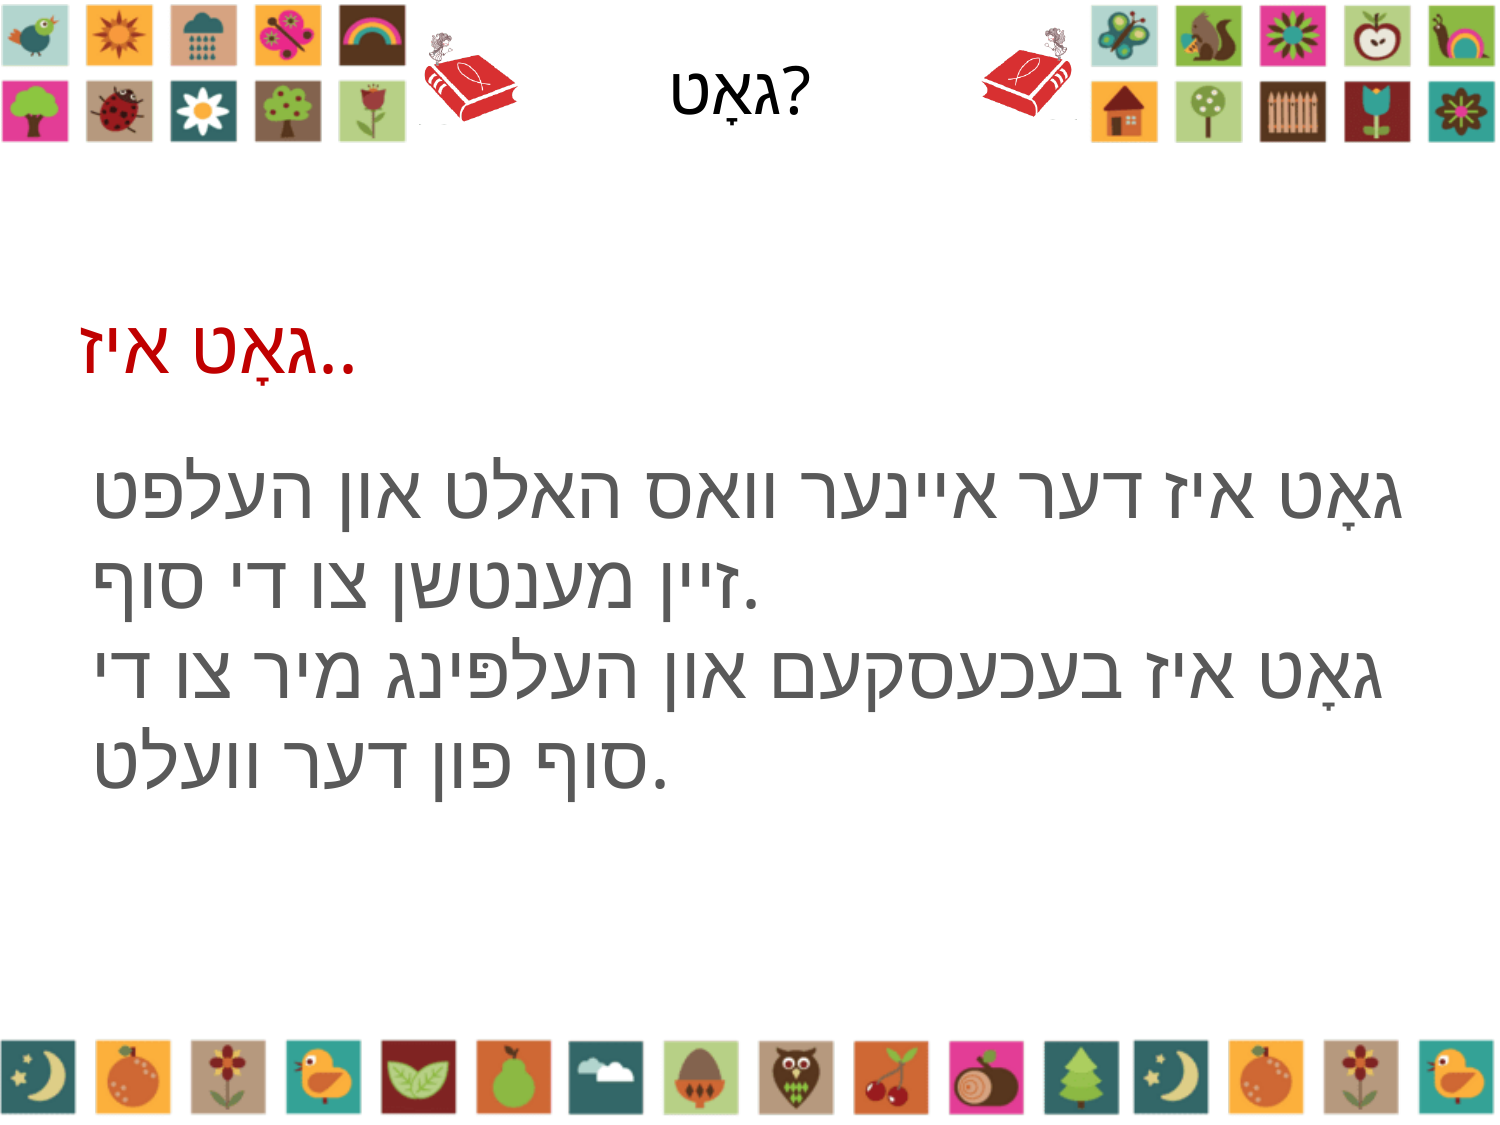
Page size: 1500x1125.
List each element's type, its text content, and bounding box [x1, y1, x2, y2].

text_box גאָט? [425, 40, 1078, 136]
text_box גאָט איז דער איינער וואס האלט און העלפט זיין מענטשן צו די סוף. גאָט איז בעכעסקעם און העלפּינג מיר צו די סוף פון דער וועלט. [76, 436, 1424, 812]
picture [0, 3, 550, 150]
picture [950, 3, 1500, 150]
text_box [0, 1028, 1500, 1118]
text_box גאָט איז.. [64, 290, 1412, 396]
